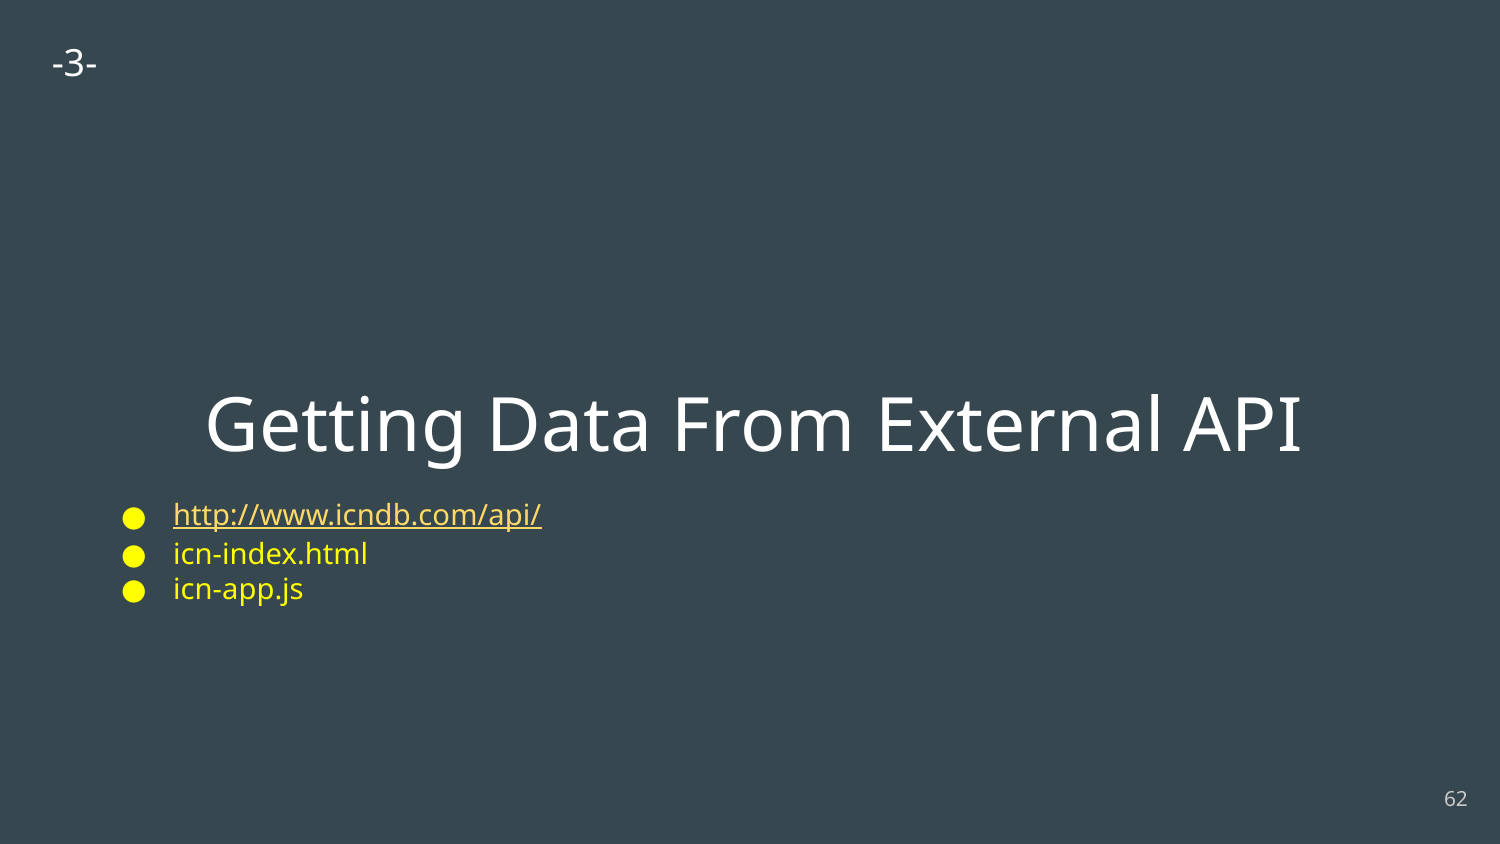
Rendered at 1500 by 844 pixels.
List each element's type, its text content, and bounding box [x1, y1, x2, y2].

title Getting Data From External API [110, 351, 1399, 493]
text_box http://www.icndb.com/api/ icn-index.html icn-app.js [83, 480, 721, 562]
slide_number ‹#› [1392, 767, 1483, 833]
text_box -3- [36, 24, 114, 63]
